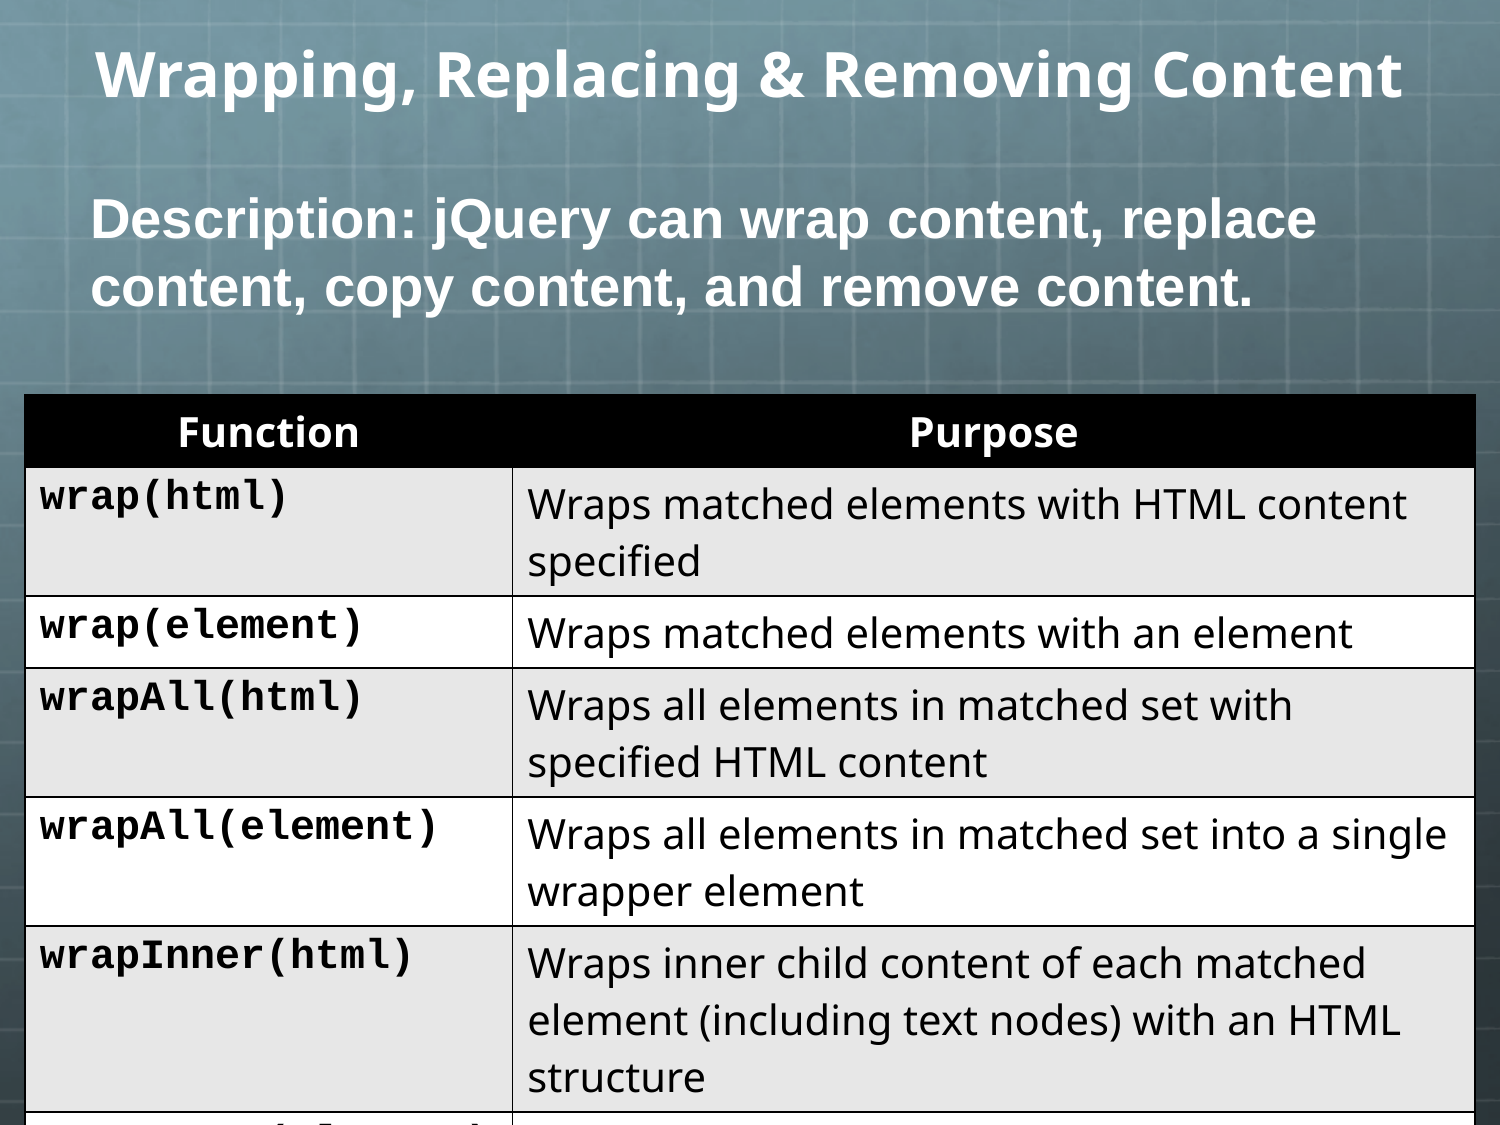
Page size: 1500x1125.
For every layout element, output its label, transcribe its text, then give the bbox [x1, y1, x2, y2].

table_header Function [26, 396, 512, 466]
table_cell Wraps inner child content of each matched element (including text nodes) with an HTML structure [513, 927, 1474, 1111]
table_header Purpose [513, 396, 1474, 466]
table_cell wrap(html) [26, 468, 512, 595]
table_cell wrapAll(html) [26, 669, 512, 796]
table_cell wrapAll(element) [26, 798, 512, 925]
title Wrapping, Replacing & Removing Content [75, 0, 1425, 145]
table_cell Wraps inner child contents of each matched element (including text nodes) with a DOM structure [513, 1113, 1474, 1125]
picture [0, 0, 1500, 1125]
table_cell Wraps matched elements with HTML content specified [513, 468, 1474, 595]
table_cell wrapInner(html) [26, 927, 512, 1111]
table_cell wrap(element) [26, 597, 512, 667]
table_cell Wraps matched elements with an element [513, 597, 1474, 667]
list Description: jQuery can wrap content, replace content, copy content, and remove content. [75, 174, 1425, 338]
table_cell Wraps all elements in matched set with specified HTML content [513, 669, 1474, 796]
table_cell wrapInner(element) [26, 1113, 512, 1125]
table_cell Wraps all elements in matched set into a single wrapper element [513, 798, 1474, 925]
